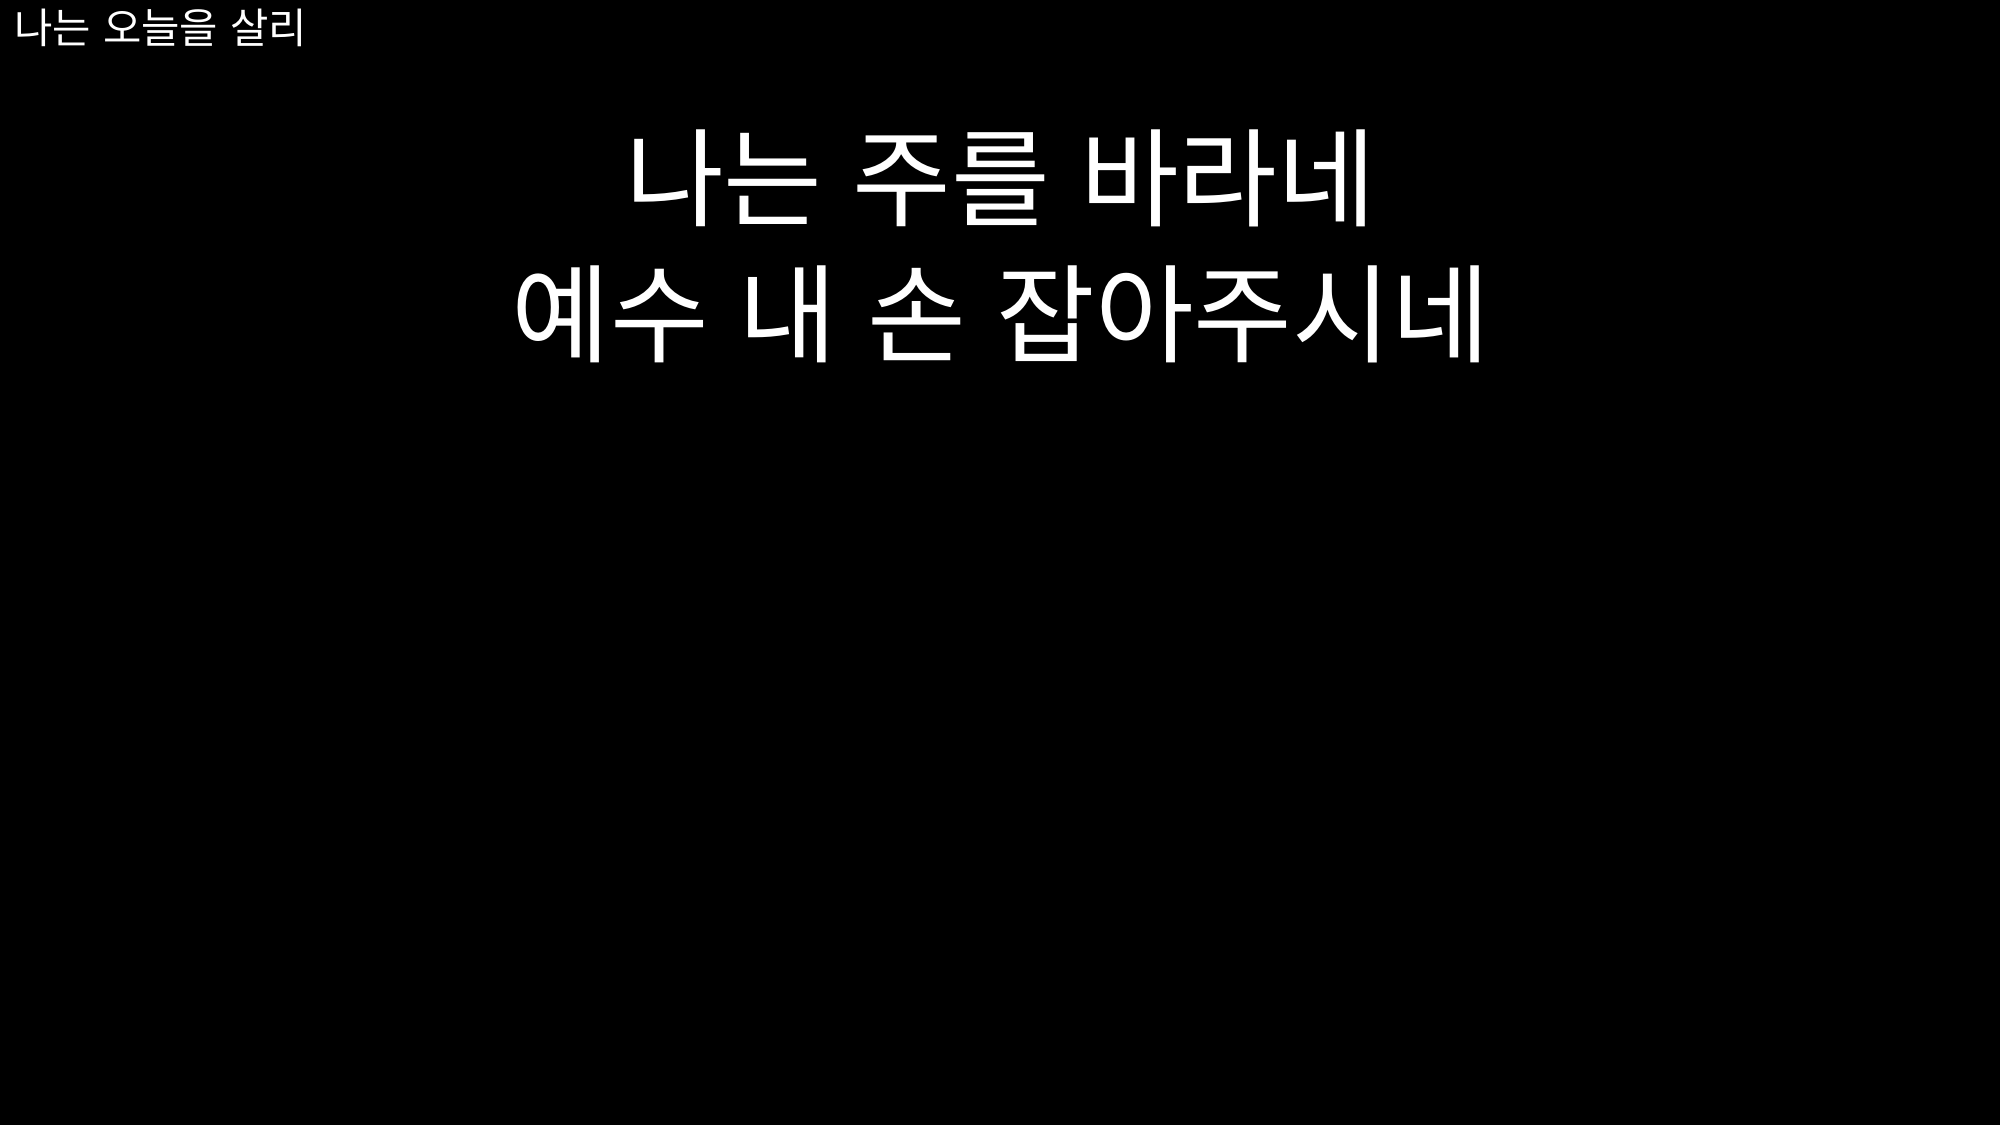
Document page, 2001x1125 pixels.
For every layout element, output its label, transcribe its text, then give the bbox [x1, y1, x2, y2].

subtitle 나는 주를 바라네 예수 내 손 잡아주시네 [0, 0, 2000, 777]
